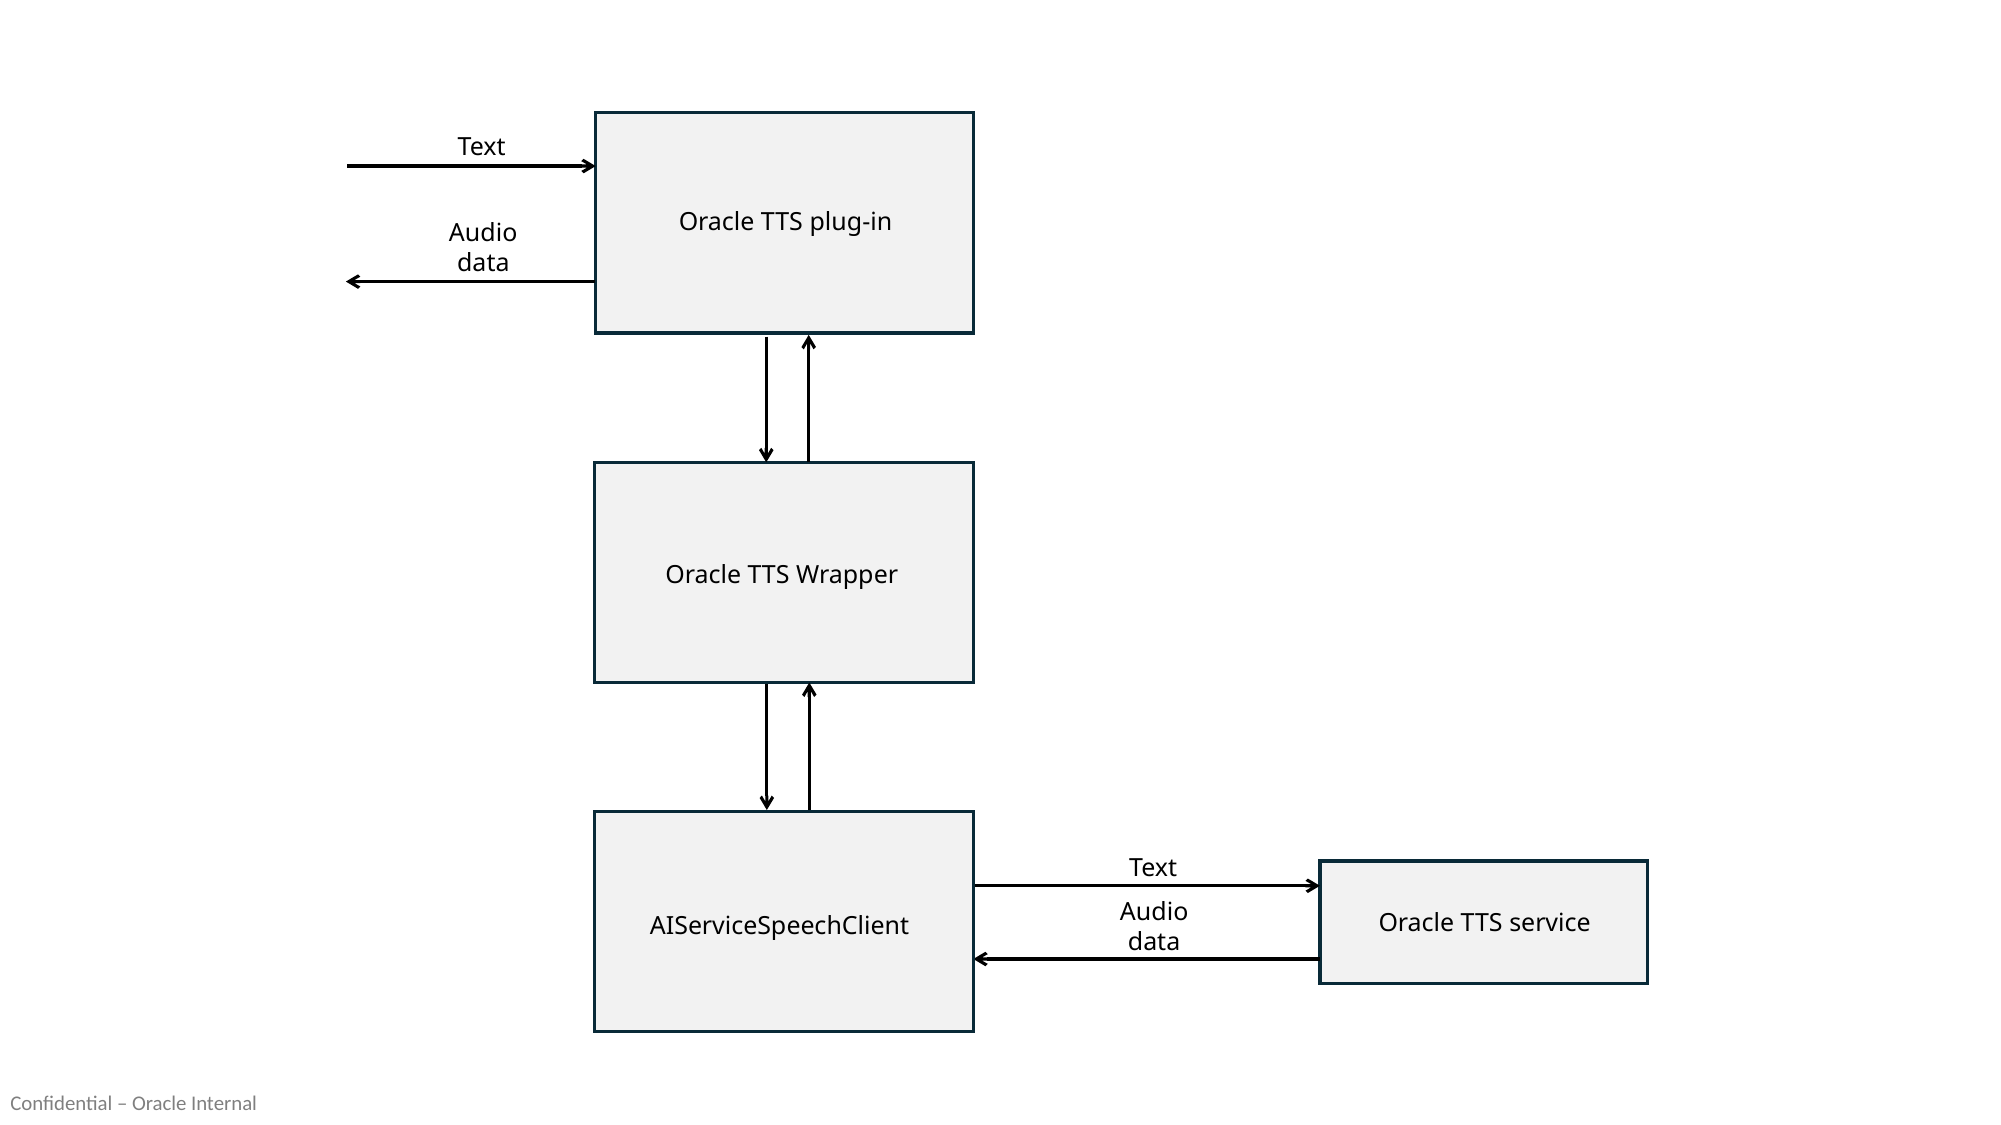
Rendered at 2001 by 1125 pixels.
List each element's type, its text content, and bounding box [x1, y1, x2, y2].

text_box Text [1070, 844, 1237, 885]
text_box Text [398, 123, 565, 165]
text_box Oracle TTS Wrapper [648, 551, 915, 597]
text_box [593, 461, 975, 684]
text_box Oracle TTS plug-in [650, 198, 921, 243]
text_box Oracle TTS service [1359, 899, 1610, 945]
text_box [594, 111, 975, 335]
text_box Audio data [1105, 887, 1204, 958]
text_box [593, 810, 975, 1033]
text_box AIServiceSpeechClient [620, 902, 939, 947]
text_box Audio data [429, 209, 537, 281]
text_box [1318, 859, 1649, 985]
